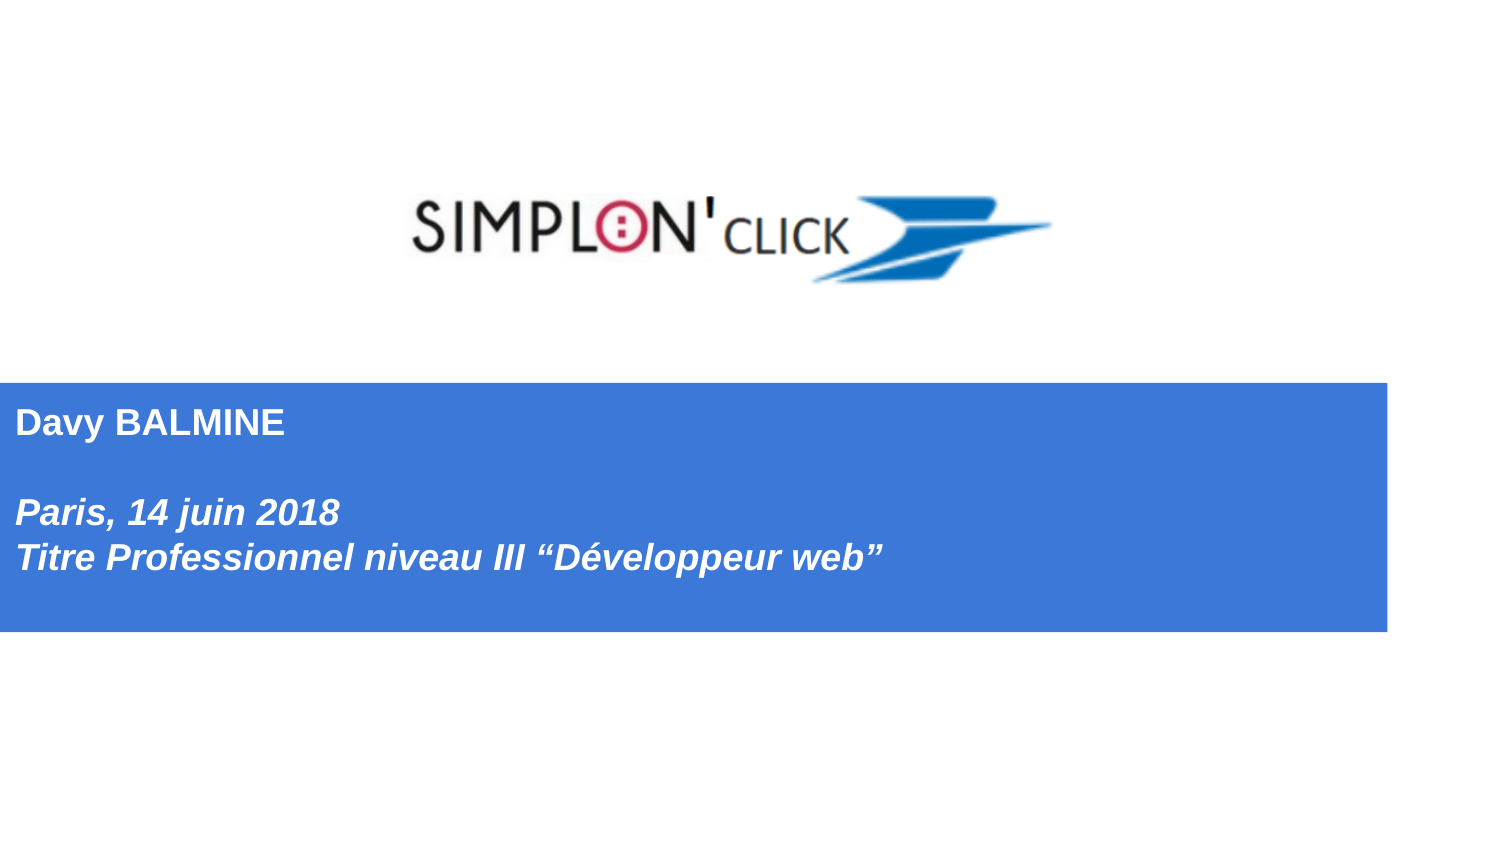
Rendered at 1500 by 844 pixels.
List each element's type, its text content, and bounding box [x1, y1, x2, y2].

text_box Davy BALMINE Paris, 14 juin 2018 Titre Professionnel niveau III “Développeur web” [0, 382, 1388, 633]
picture [403, 183, 1070, 295]
